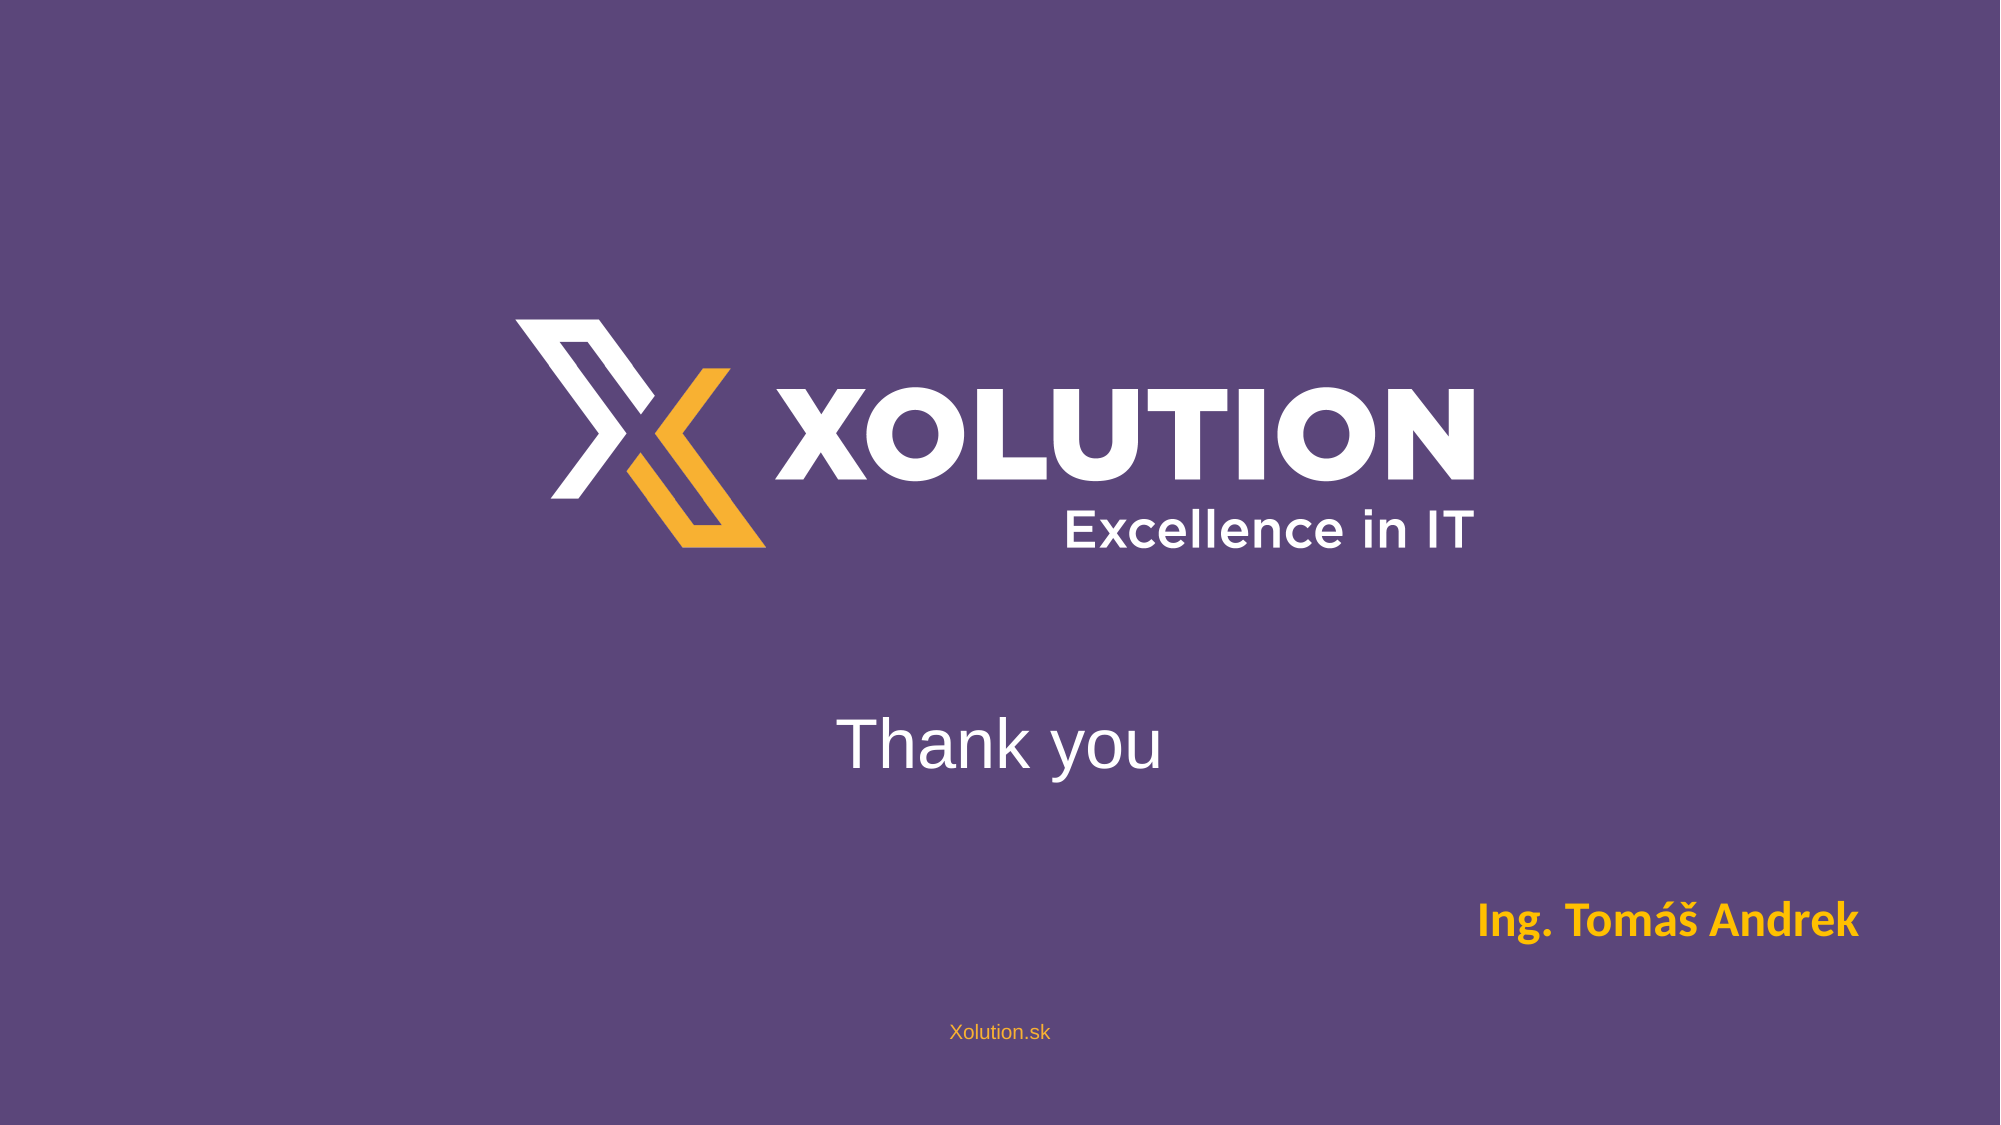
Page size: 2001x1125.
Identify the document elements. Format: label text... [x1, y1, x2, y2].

picture [468, 231, 1529, 633]
title Thank you [249, 699, 1750, 834]
text_box Ing. Tomáš Andrek [1462, 878, 1875, 954]
